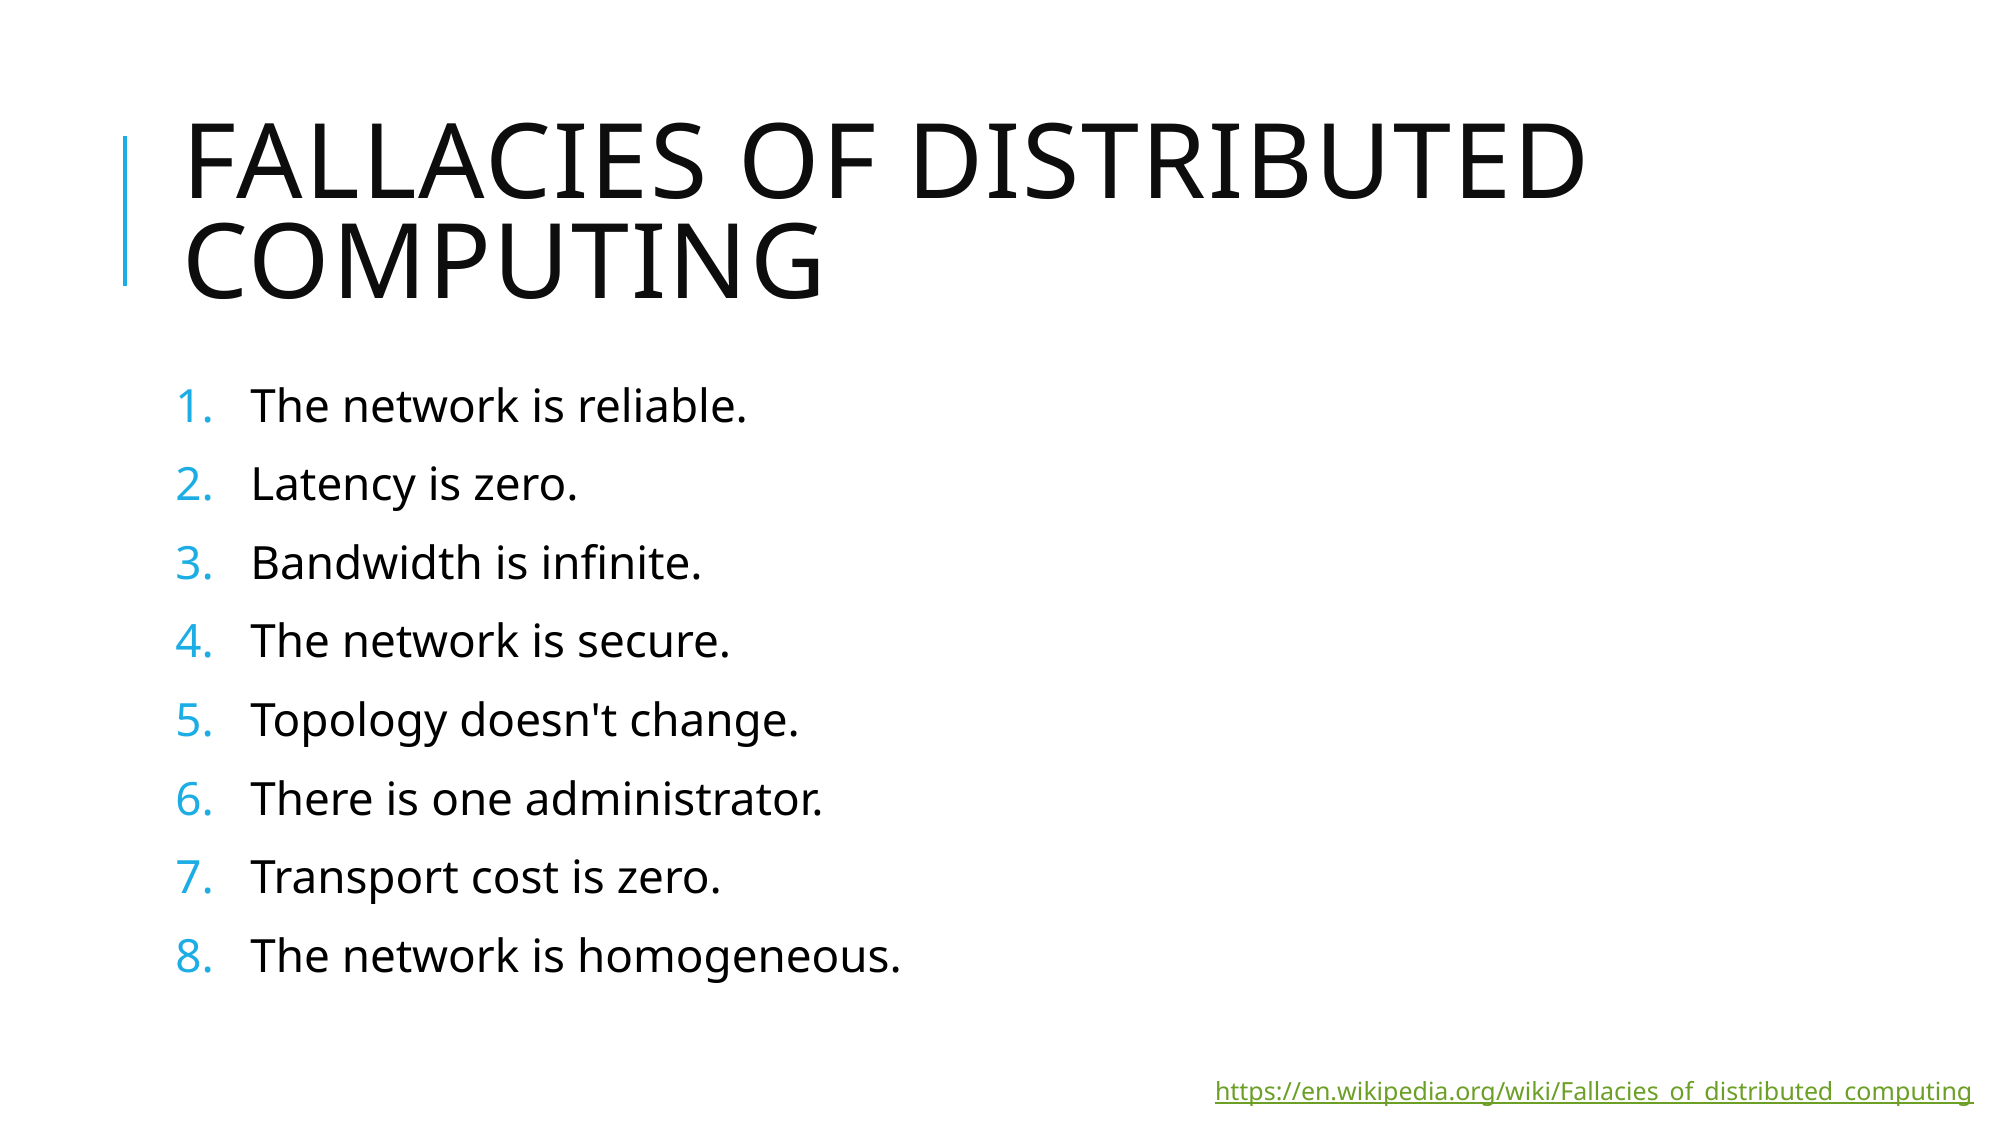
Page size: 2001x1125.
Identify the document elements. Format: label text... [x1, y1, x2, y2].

text_box https://en.wikipedia.org/wiki/Fallacies_of_distributed_computing [1183, 1067, 1989, 1117]
list The network is reliable. Latency is zero. Bandwidth is infinite. The network is secure. Topology doesn't change. There is one administrator. Transport cost is zero. The network is homogeneous. [168, 375, 1763, 1035]
title Fallacies of distributed computing [168, 96, 1763, 342]
